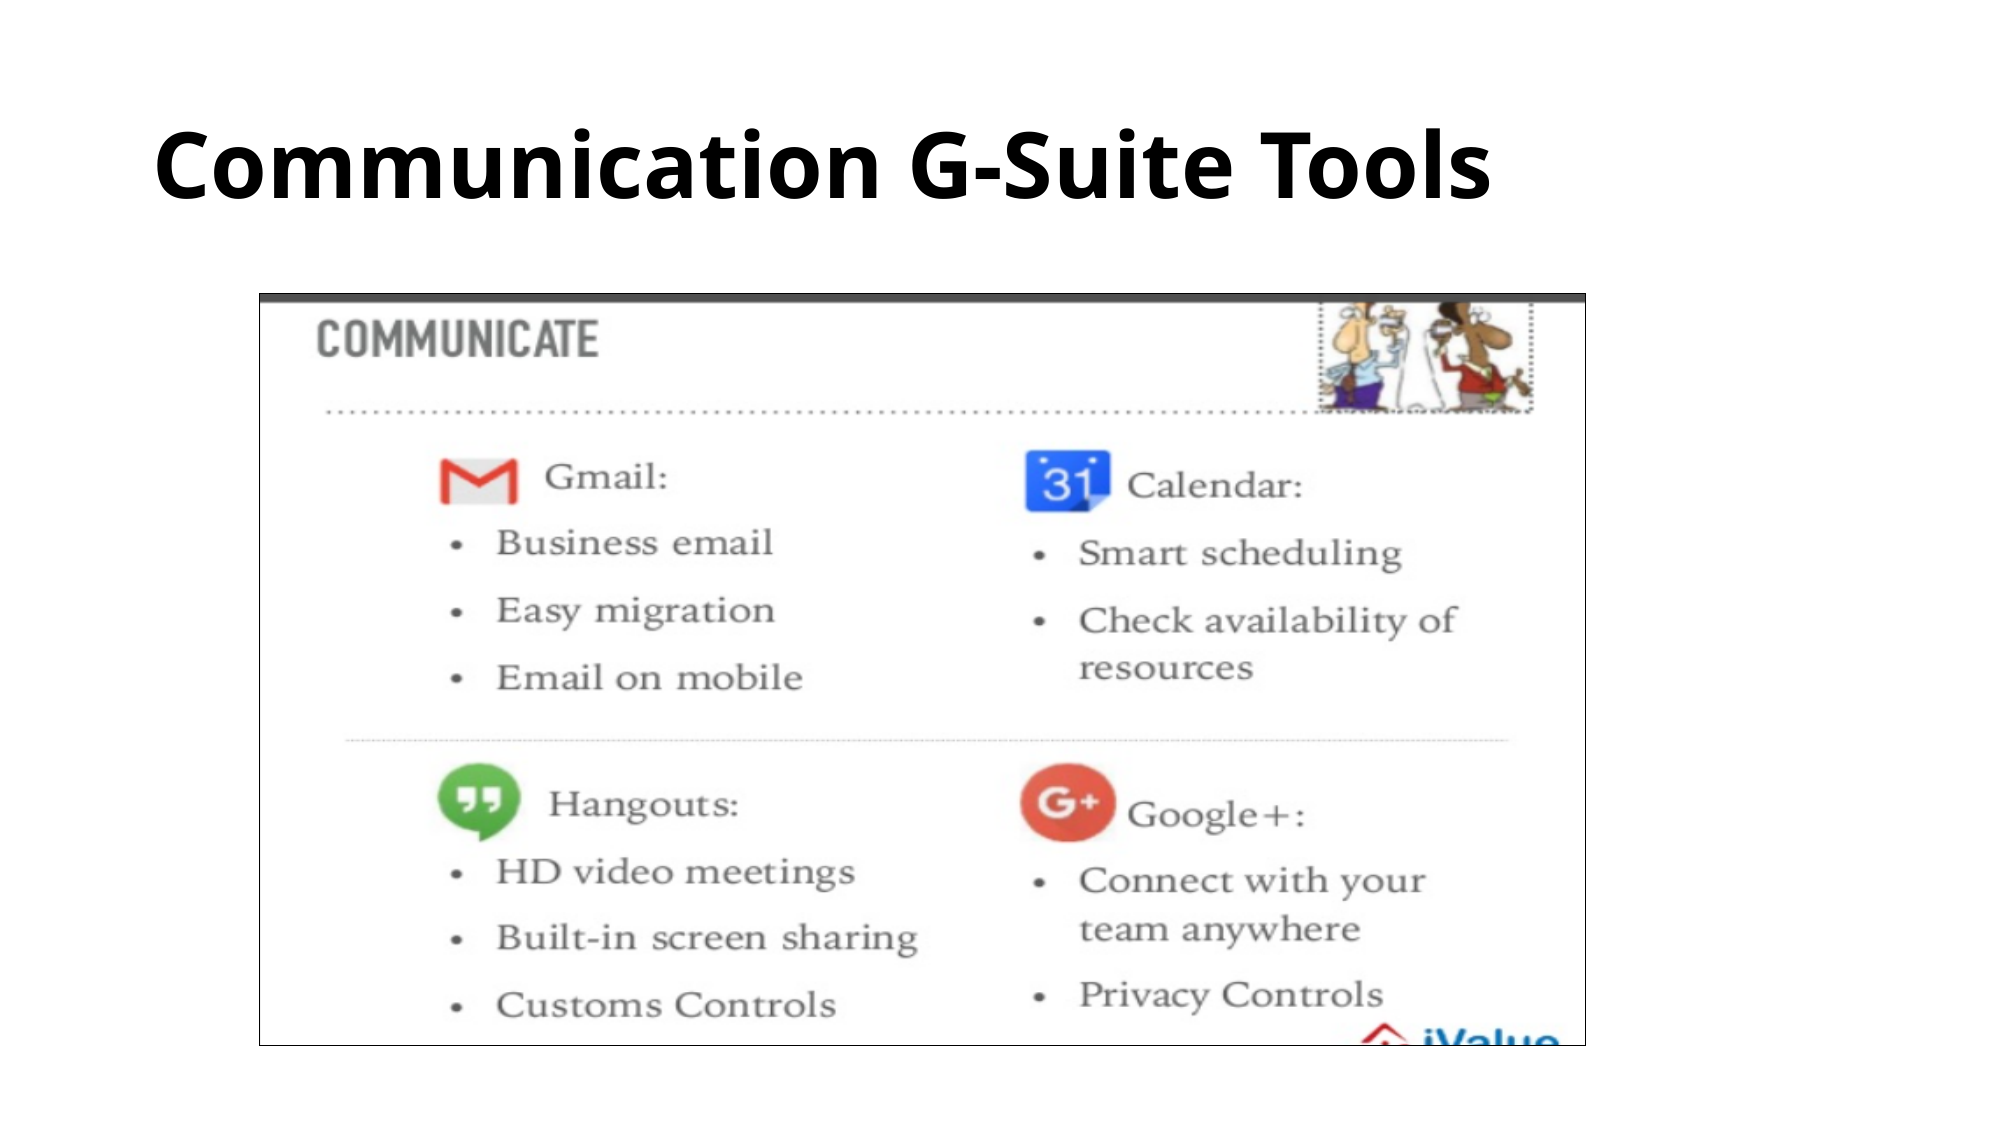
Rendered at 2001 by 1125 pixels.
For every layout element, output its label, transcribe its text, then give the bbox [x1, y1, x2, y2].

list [259, 293, 1586, 1046]
title Communication G-Suite Tools [137, 59, 1863, 278]
